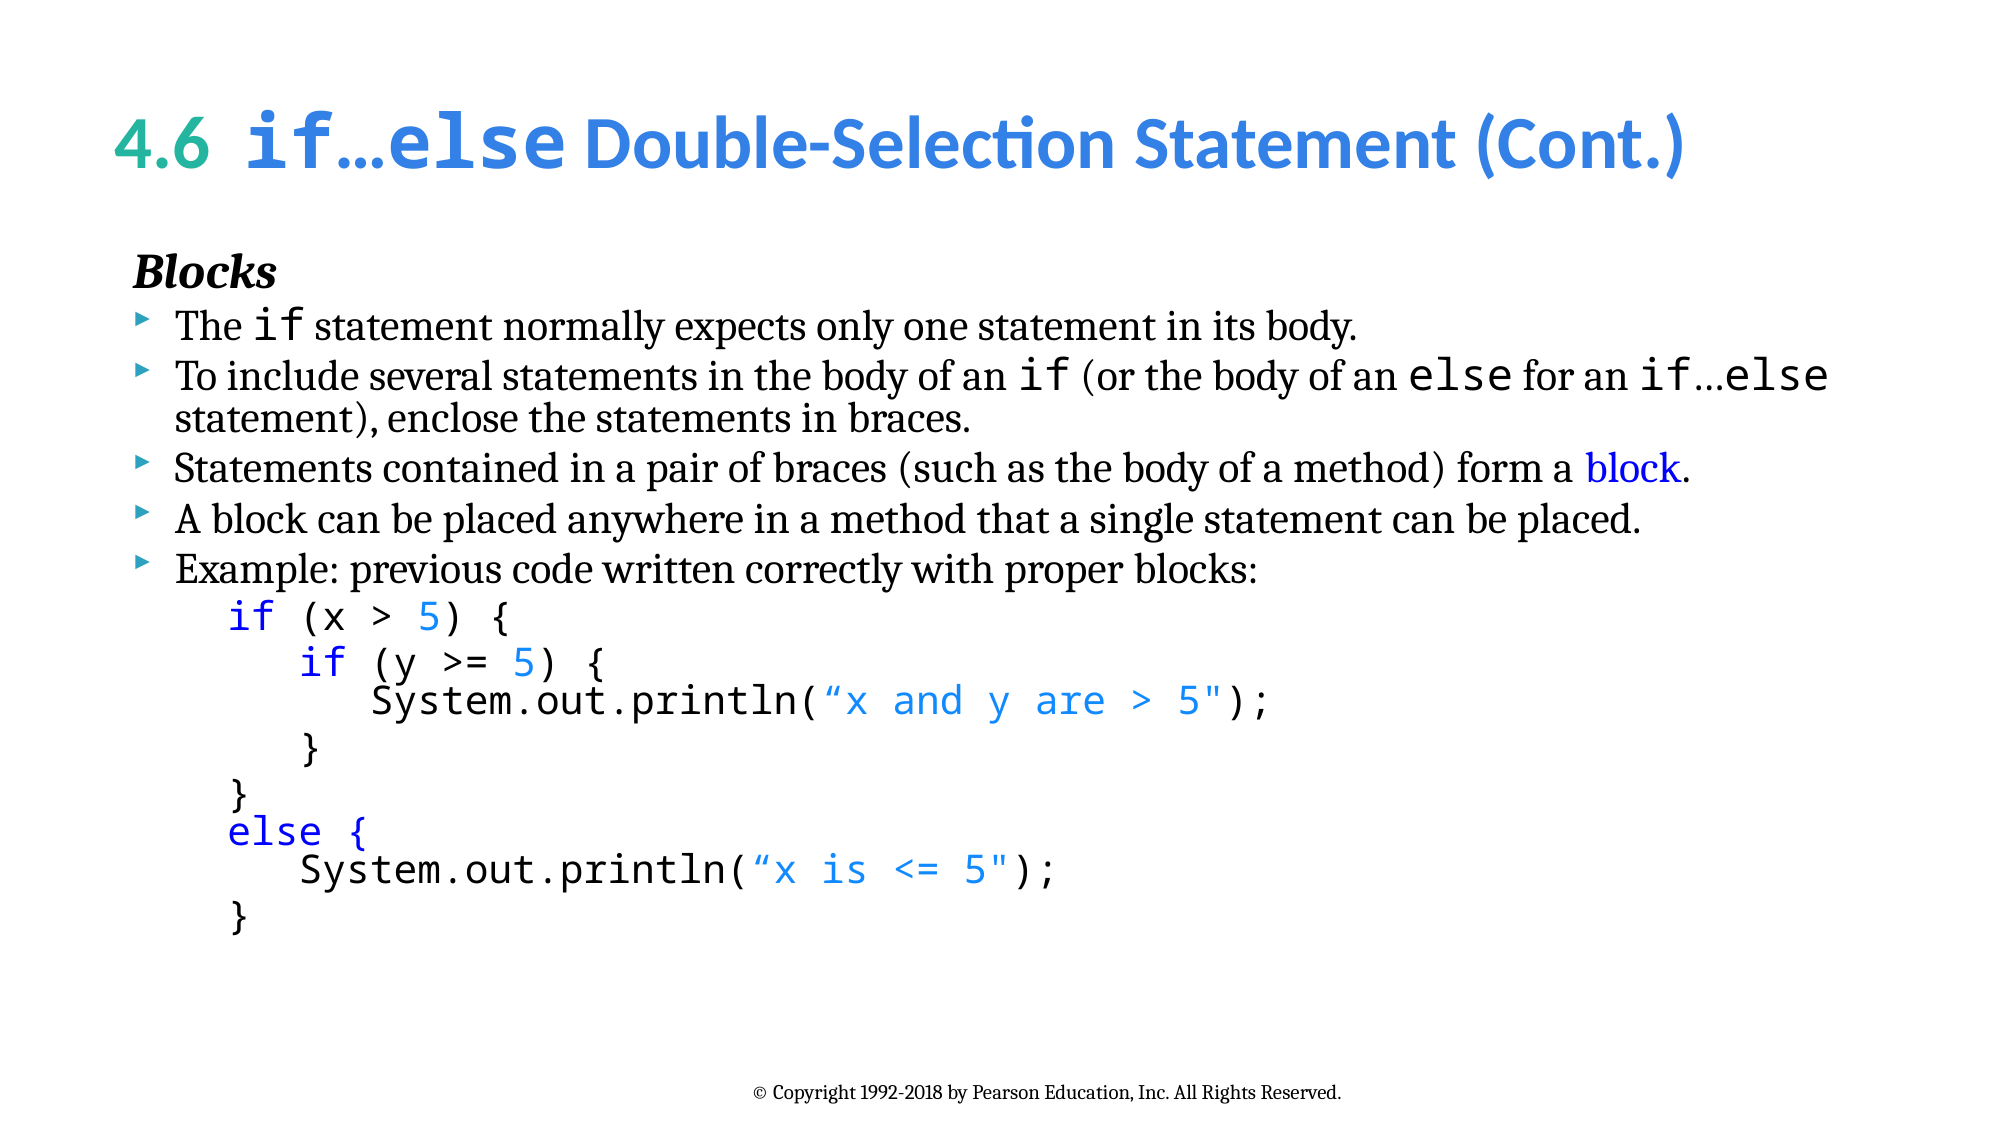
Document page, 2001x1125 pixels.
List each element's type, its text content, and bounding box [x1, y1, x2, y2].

list Blocks The if statement normally expects only one statement in its body. To include several statements in the body of an if (or the body of an else for an if…else statement), enclose the statements in braces. Statements contained in a pair of braces (such as the body of a method) form a block. A block can be placed anywhere in a method that a single statement can be placed. Example: previous code written correctly with proper blocks: if (x > 5) { if (y >= 5) { System.out.println(“x and y are > 5"); } } else { System.out.println(“x is <= 5"); } [99, 242, 1900, 986]
footer © Copyright 1992-2018 by Pearson Education, Inc. All Rights Reserved. [736, 1051, 1892, 1112]
title 4.6 if…else Double-Selection Statement (Cont.) [99, 45, 1900, 233]
